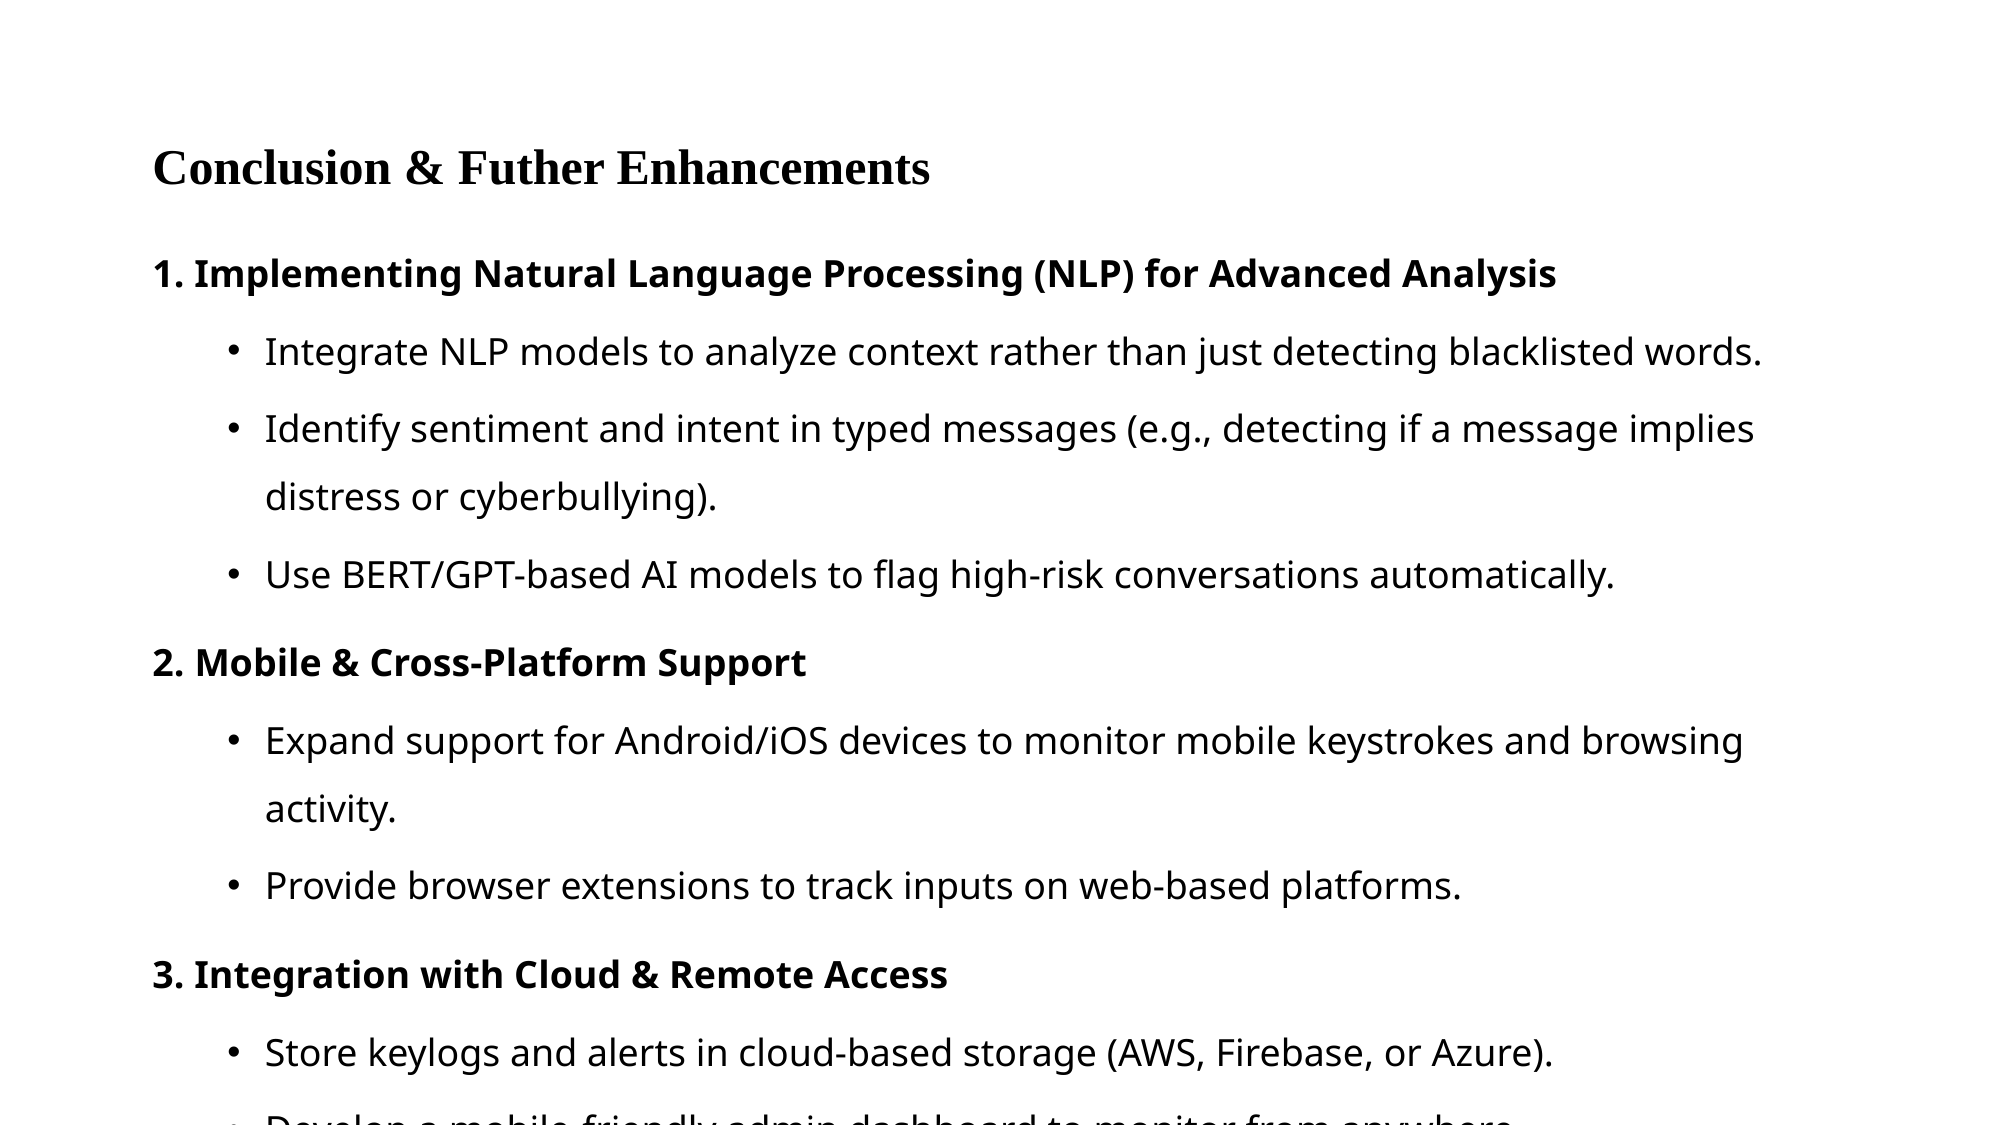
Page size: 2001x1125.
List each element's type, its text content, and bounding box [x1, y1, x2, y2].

title Conclusion & Futher Enhancements [137, 59, 1863, 219]
list 1. Implementing Natural Language Processing (NLP) for Advanced Analysis Integrate NLP models to analyze context rather than just detecting blacklisted words. Identify sentiment and intent in typed messages (e.g., detecting if a message implies distress or cyberbullying). Use BERT/GPT-based AI models to flag high-risk conversations automatically. 2. Mobile & Cross-Platform Support Expand support for Android/iOS devices to monitor mobile keystrokes and browsing activity. Provide browser extensions to track inputs on web-based platforms. 3. Integration with Cloud & Remote Access Store keylogs and alerts in cloud-based storage (AWS, Firebase, or Azure). Develop a mobile-friendly admin dashboard to monitor from anywhere. [137, 219, 1863, 934]
